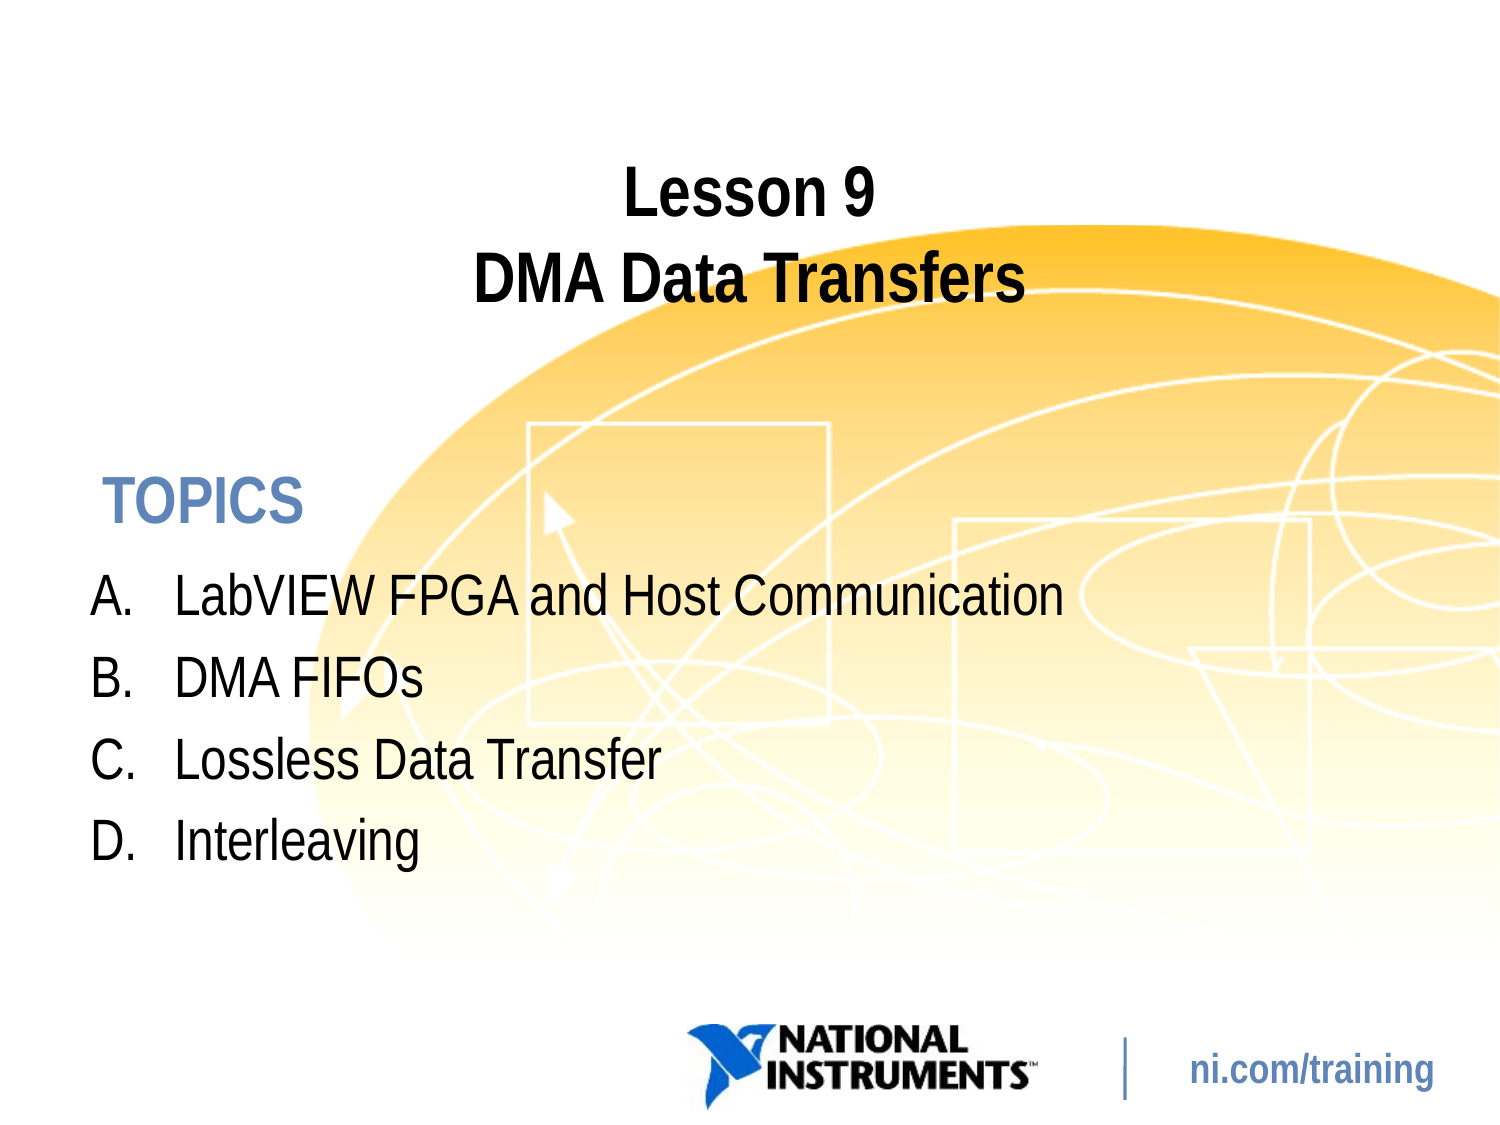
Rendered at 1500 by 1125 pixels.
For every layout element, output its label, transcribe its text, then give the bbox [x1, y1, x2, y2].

list LabVIEW FPGA and Host Communication DMA FIFOs Lossless Data Transfer Interleaving [75, 549, 1425, 1005]
title Lesson 9 DMA Data Transfers [75, 137, 1425, 325]
picture [308, 225, 1500, 1110]
